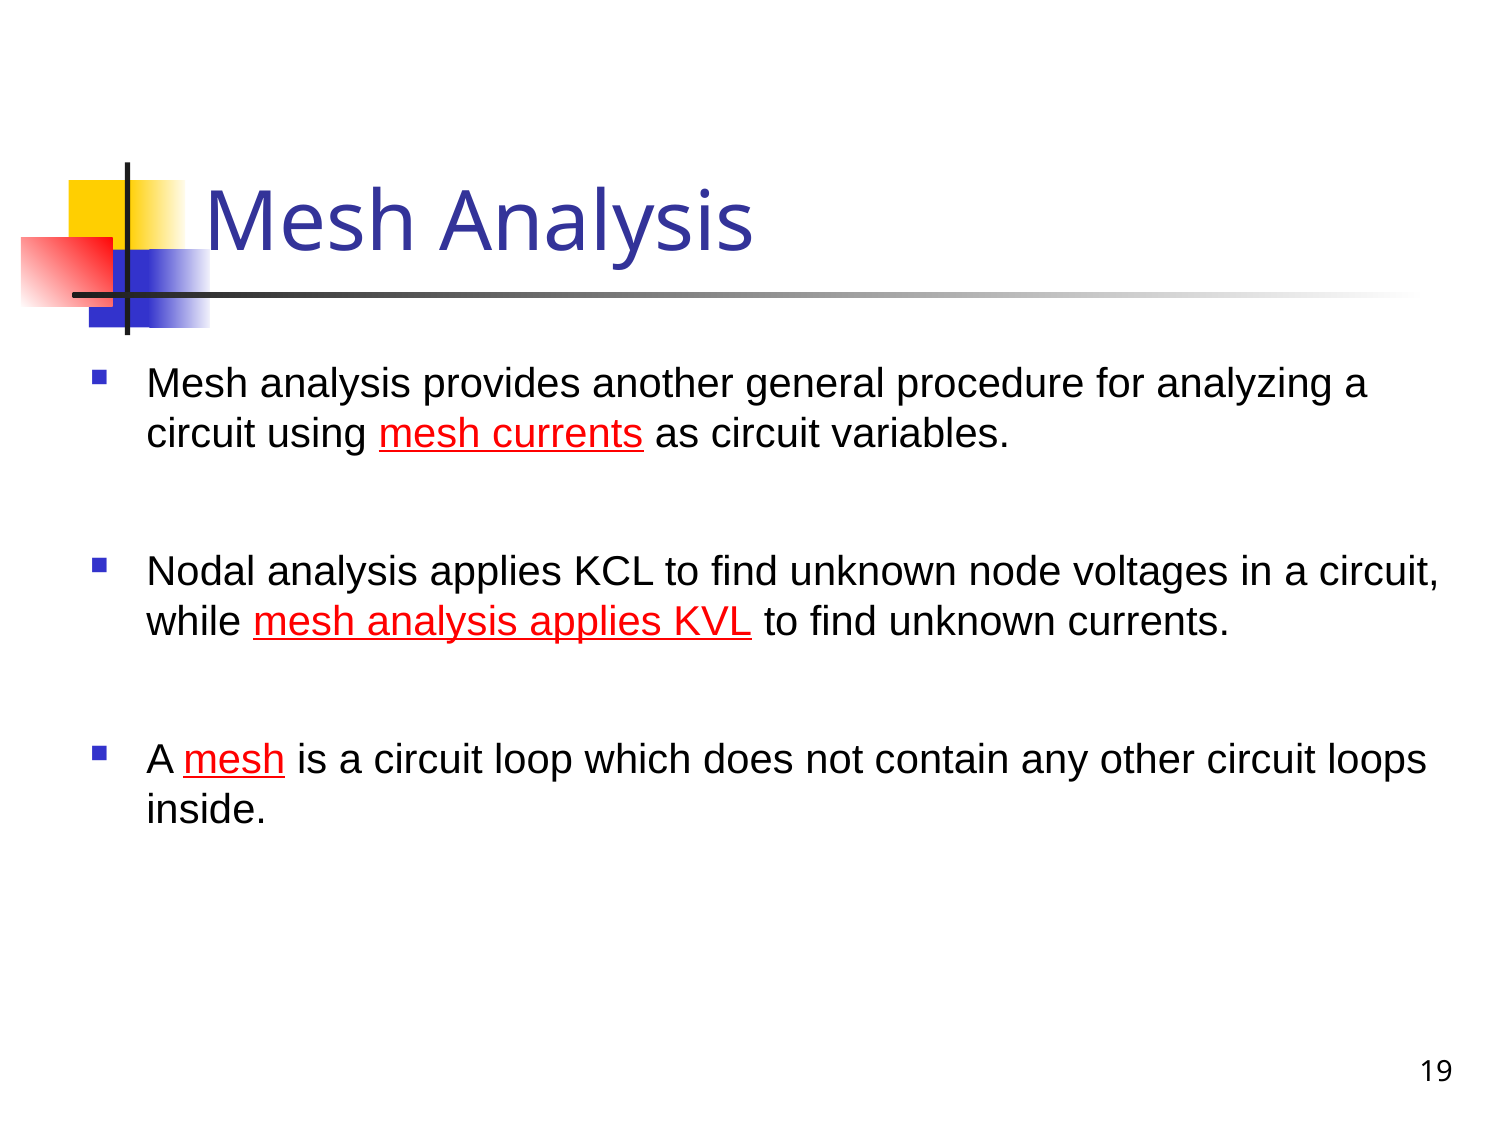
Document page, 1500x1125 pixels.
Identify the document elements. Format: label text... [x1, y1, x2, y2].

slide_number 19 [1155, 1024, 1468, 1100]
title Mesh Analysis [188, 35, 1468, 275]
list Mesh analysis provides another general procedure for analyzing a circuit using mesh currents as circuit variables. Nodal analysis applies KCL to find unknown node voltages in a circuit, while mesh analysis applies KVL to find unknown currents. A mesh is a circuit loop which does not contain any other circuit loops inside. [75, 348, 1475, 1024]
